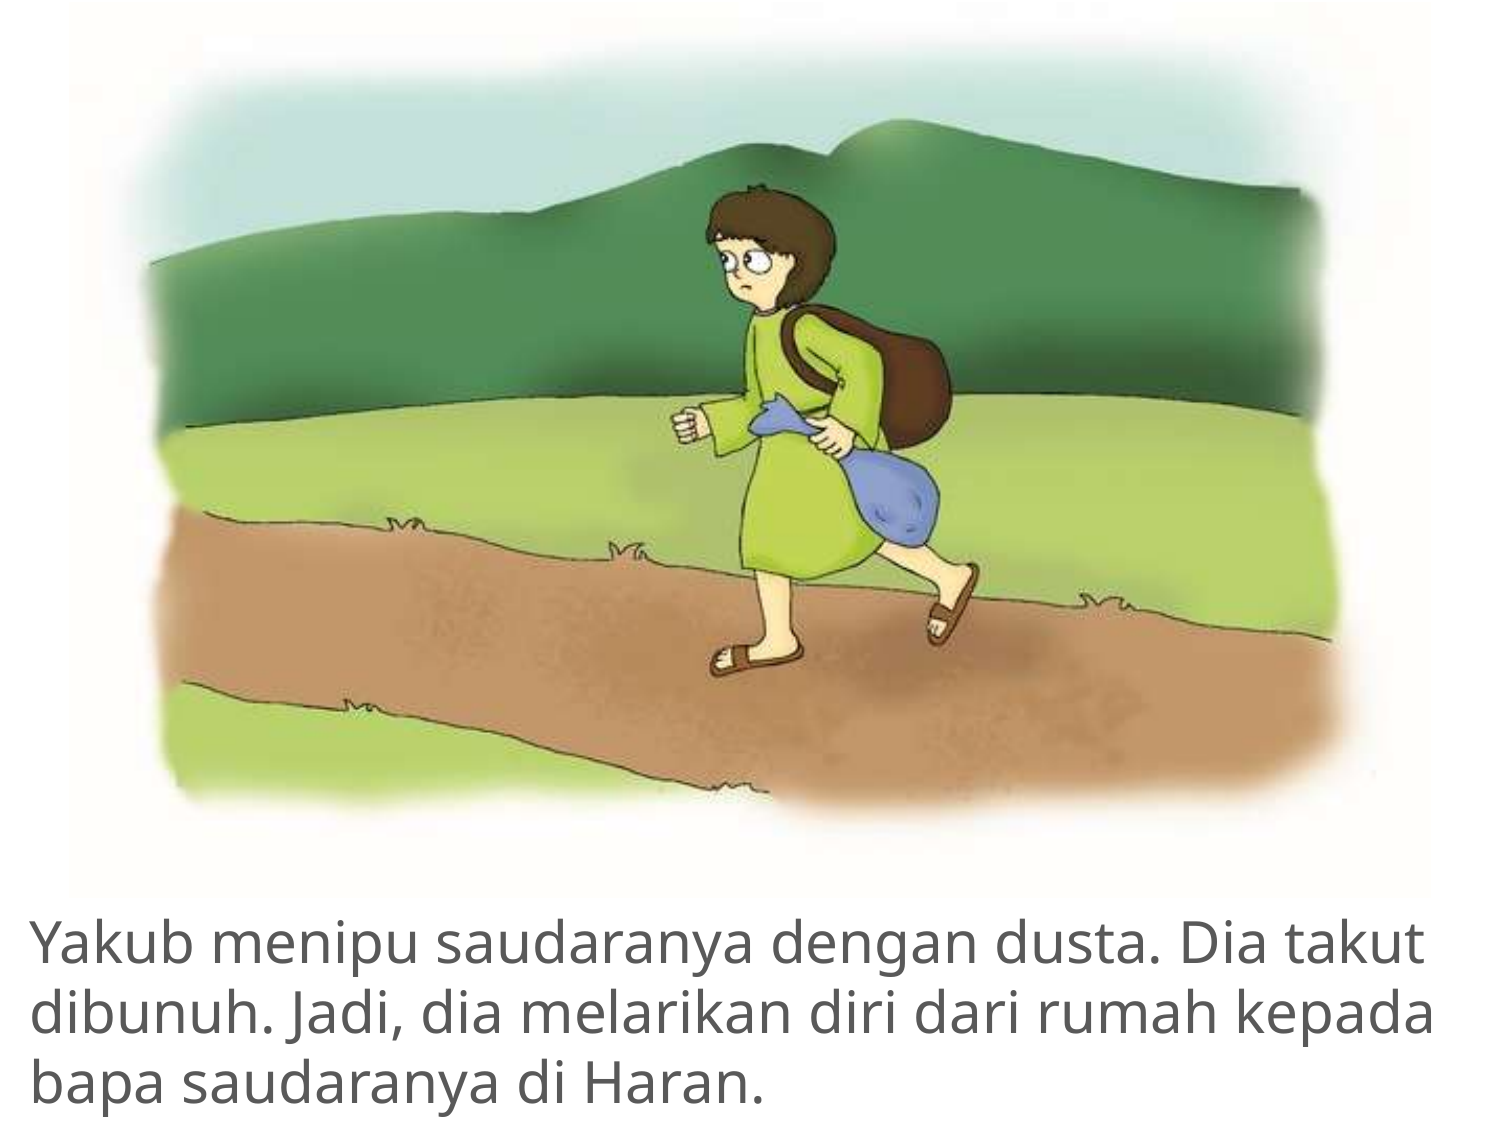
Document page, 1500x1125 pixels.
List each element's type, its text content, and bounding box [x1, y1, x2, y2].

text_box Yakub menipu saudaranya dengan dusta. Dia takut dibunuh. Jadi, dia melarikan diri dari rumah kepada bapa saudaranya di Haran. [14, 897, 1486, 1123]
picture [69, 1, 1431, 899]
